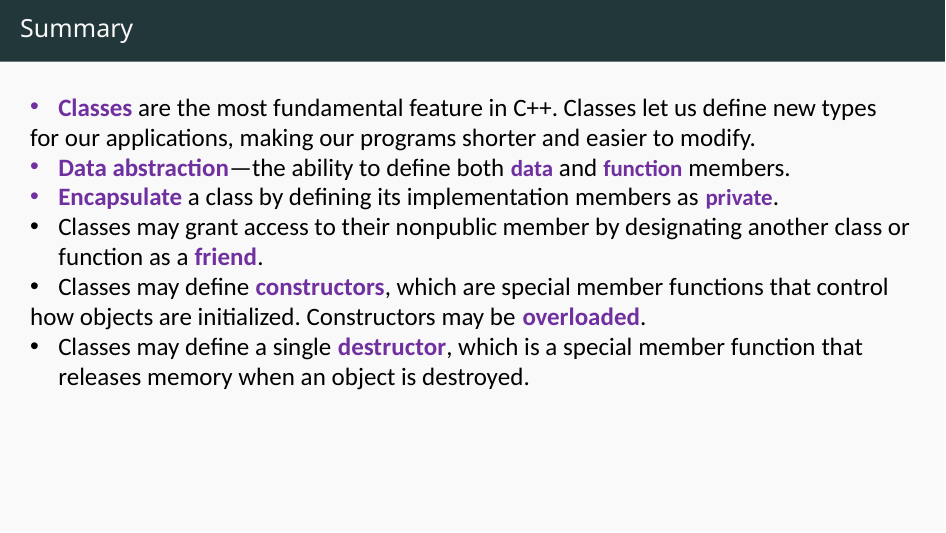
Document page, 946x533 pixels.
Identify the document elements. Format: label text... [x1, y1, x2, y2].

list Classes are the most fundamental feature in C++. Classes let us define new types for our applications, making our programs shorter and easier to modify. Data abstraction—the ability to define both data and function members. Encapsulate a class by defining its implementation members as private. Classes may grant access to their nonpublic member by designating another class or function as a friend. Classes may define constructors, which are special member functions that control how objects are initialized. Constructors may be overloaded. Classes may define a single destructor, which is a special member function that releases memory when an object is destroyed. [30, 91, 916, 395]
title Summary [20, 12, 599, 43]
